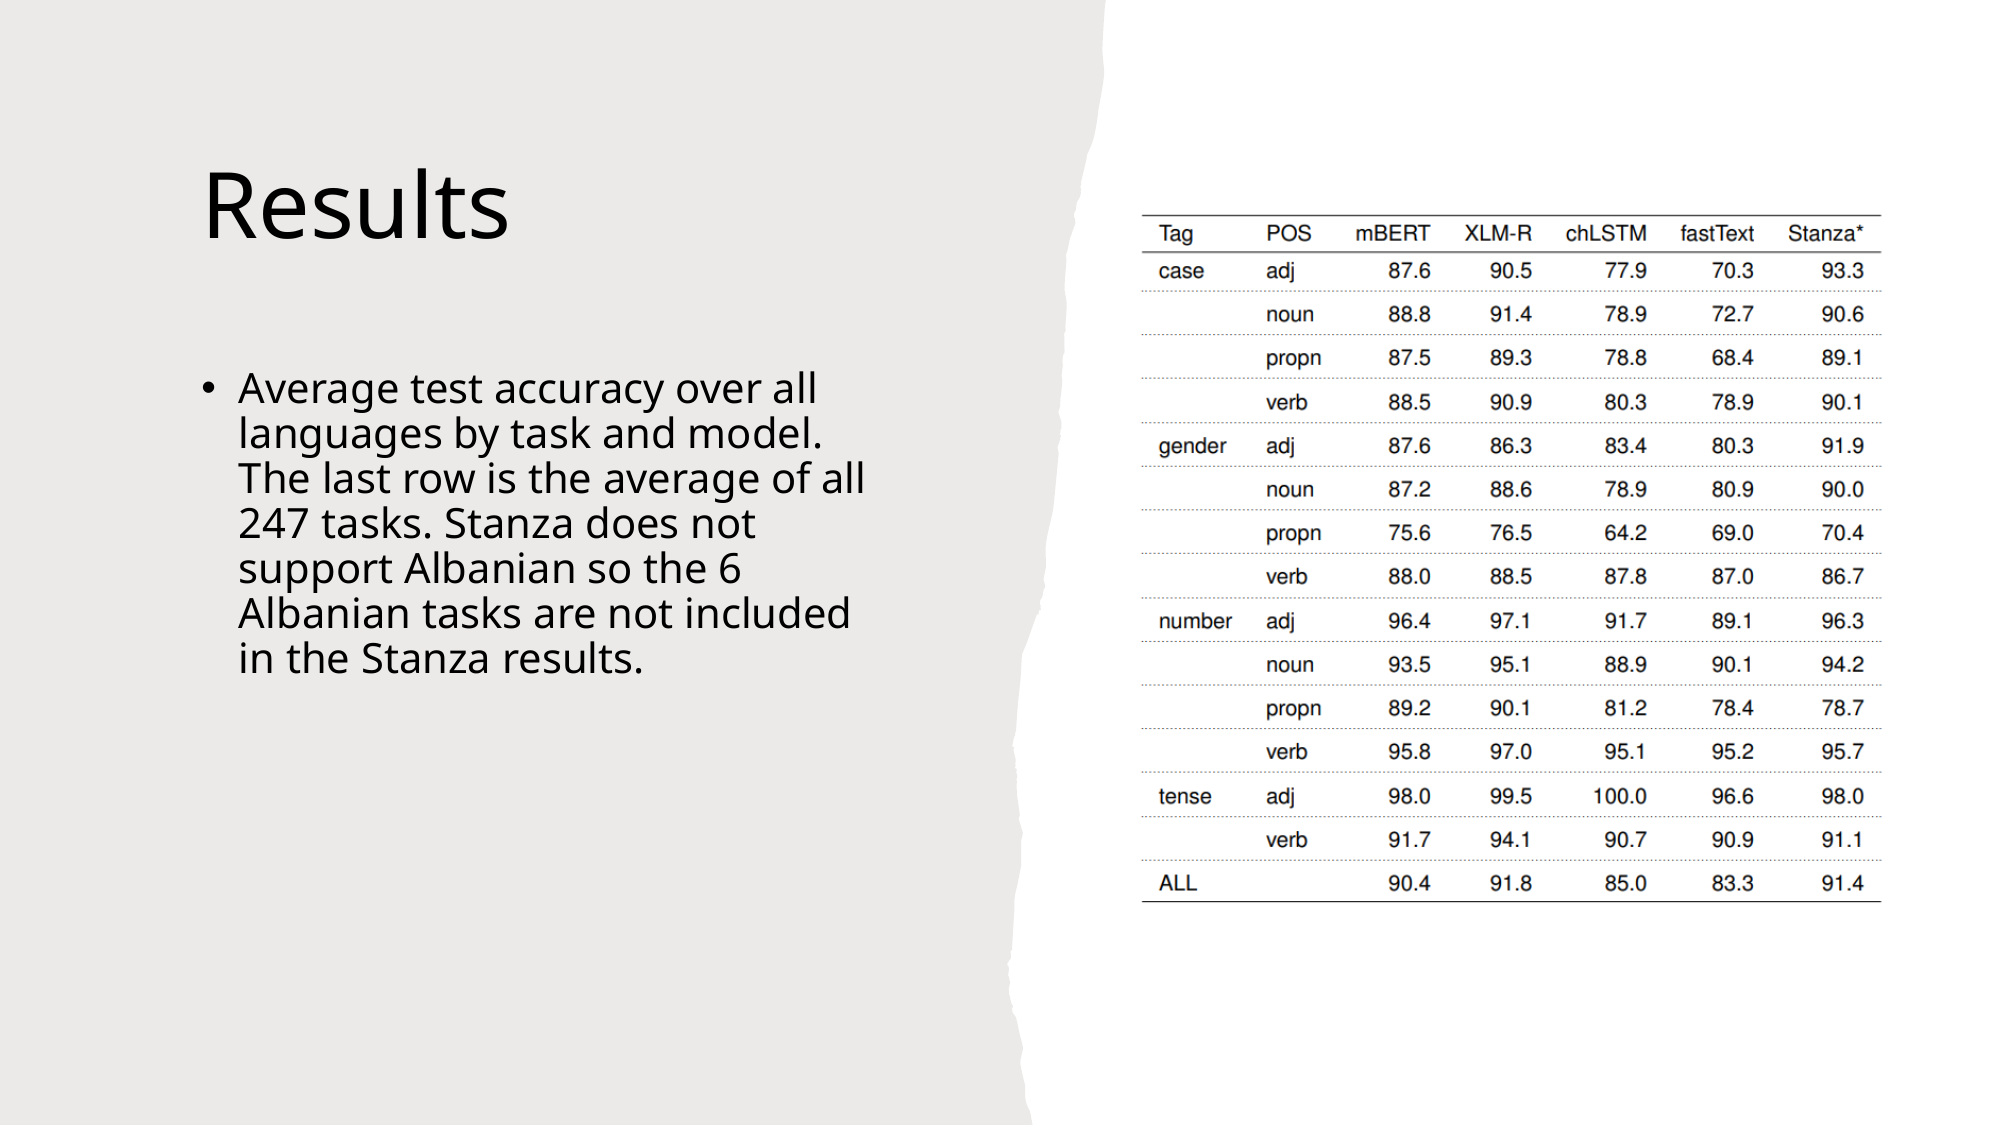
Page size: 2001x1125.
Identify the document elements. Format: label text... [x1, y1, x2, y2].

picture [1128, 212, 1907, 917]
title Results [186, 99, 972, 319]
text_box [1010, 0, 2000, 1125]
list Average test accuracy over all languages by task and model. The last row is the average of all 247 tasks. Stanza does not support Albanian so the 6 Albanian tasks are not included in the Stanza results. [186, 359, 915, 1002]
text_box [0, 0, 1108, 1125]
